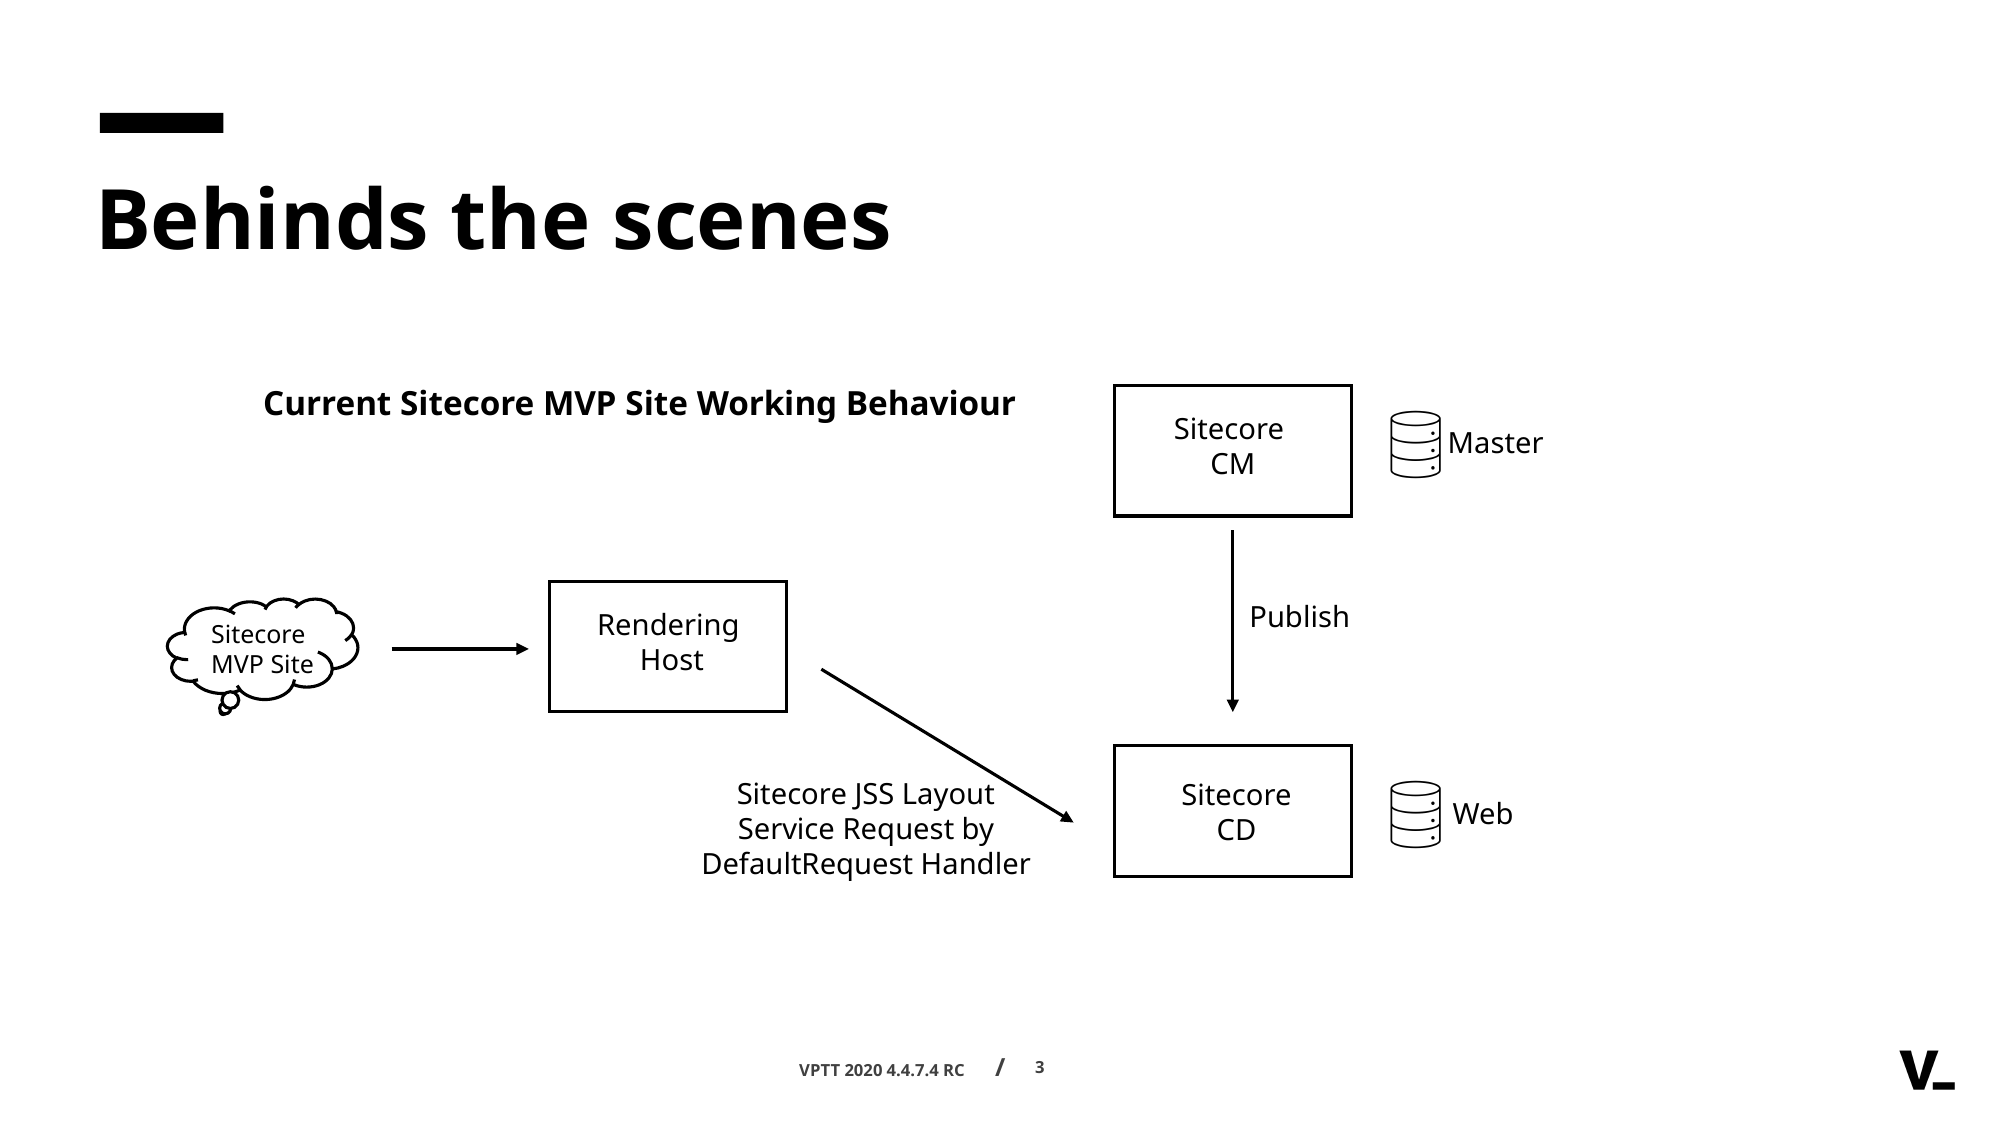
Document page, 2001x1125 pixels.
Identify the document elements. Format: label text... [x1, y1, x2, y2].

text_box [821, 669, 1074, 823]
slide_number 3 [1020, 1039, 1102, 1099]
picture [1882, 1025, 1972, 1115]
text_box S [166, 597, 359, 716]
text_box Rendering Host [582, 598, 755, 684]
picture [1374, 402, 1457, 485]
picture [1374, 772, 1457, 855]
text_box Sitecore CM [1159, 402, 1307, 523]
text_box Sitecore MVP Site [196, 611, 329, 686]
text_box R [1113, 745, 1352, 877]
text_box Web [1457, 787, 1529, 838]
text_box Sitecore CD [1159, 734, 1307, 854]
title Behinds the scenes [94, 181, 1747, 281]
text_box Current Sitecore MVP Site Working Behaviour [248, 375, 1032, 430]
text_box Sitecore JSS Layout Service Request by DefaultRequest Handler [686, 768, 1046, 888]
text_box R [549, 580, 788, 713]
text_box Publish [1234, 591, 1365, 641]
footer VPTT 2020 4.4.7.4 RC / [606, 1040, 1021, 1100]
text_box R [1113, 384, 1352, 517]
text_box Master [1457, 417, 1559, 467]
